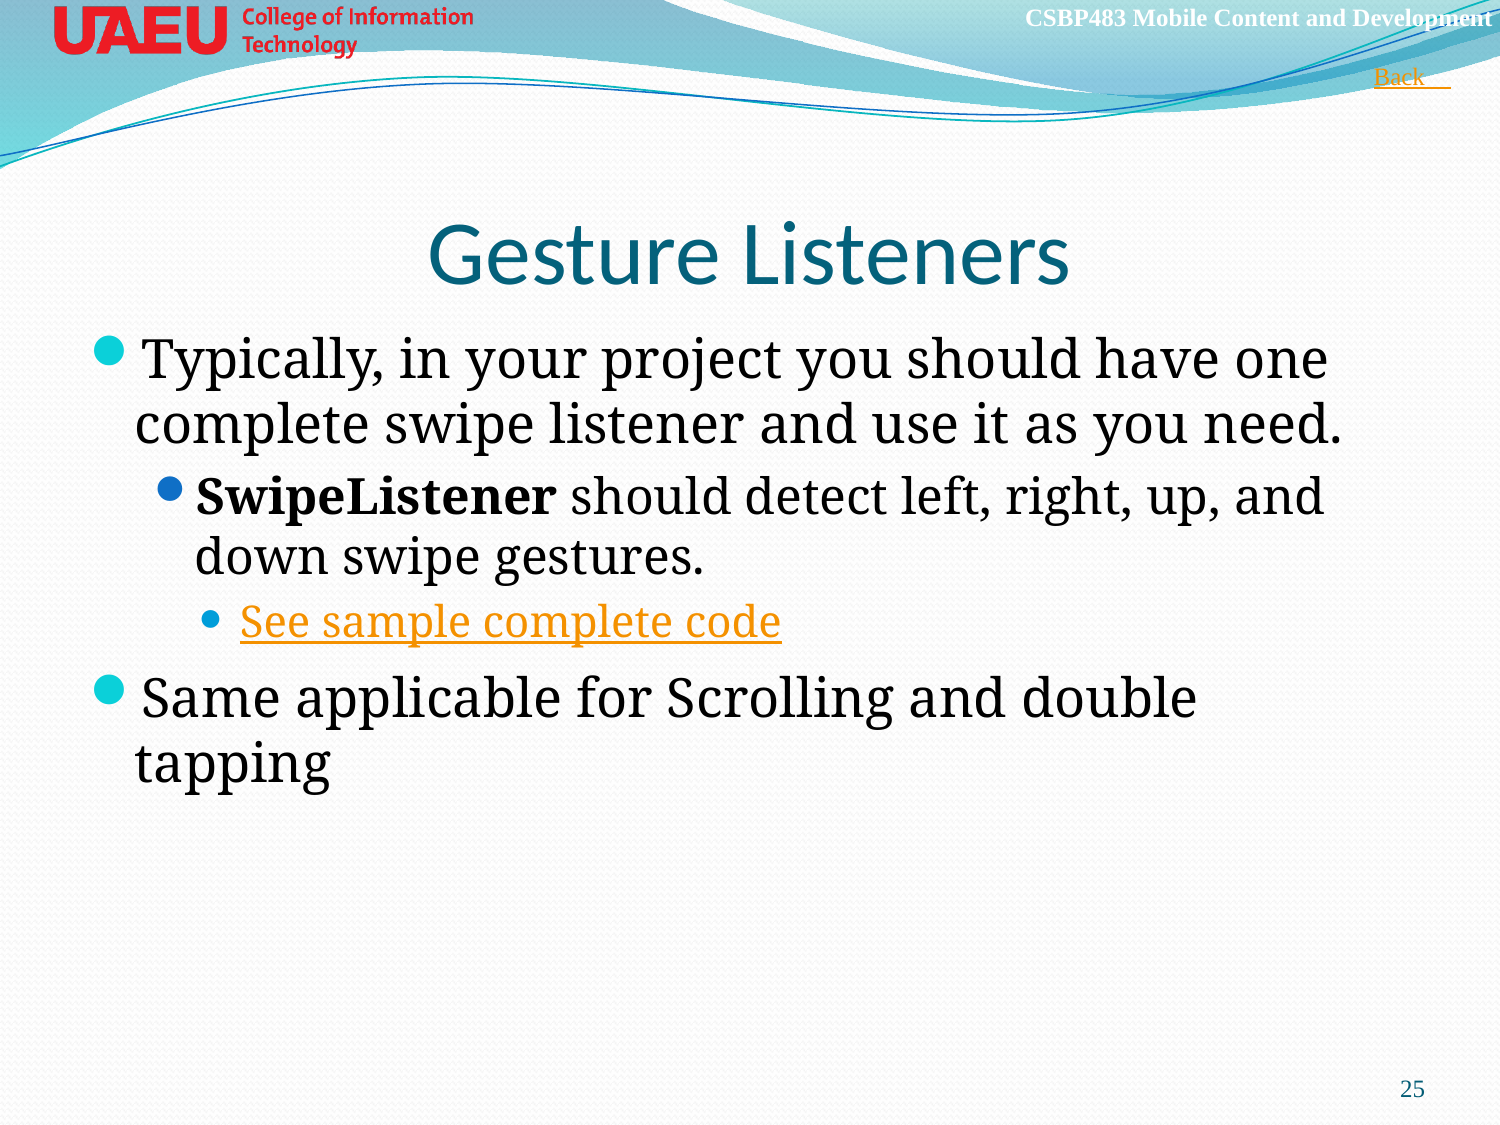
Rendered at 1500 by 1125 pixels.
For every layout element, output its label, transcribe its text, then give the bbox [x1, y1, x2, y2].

title Gesture Listeners [75, 115, 1425, 303]
slide_number 25 [1299, 1042, 1425, 1103]
text_box Back  [1359, 53, 1466, 99]
list Typically, in your project you should have one complete swipe listener and use it as you need. SwipeListener should detect left, right, up, and down swipe gestures. See sample complete code Same applicable for Scrolling and double tapping [75, 317, 1425, 1038]
picture [50, 2, 475, 61]
